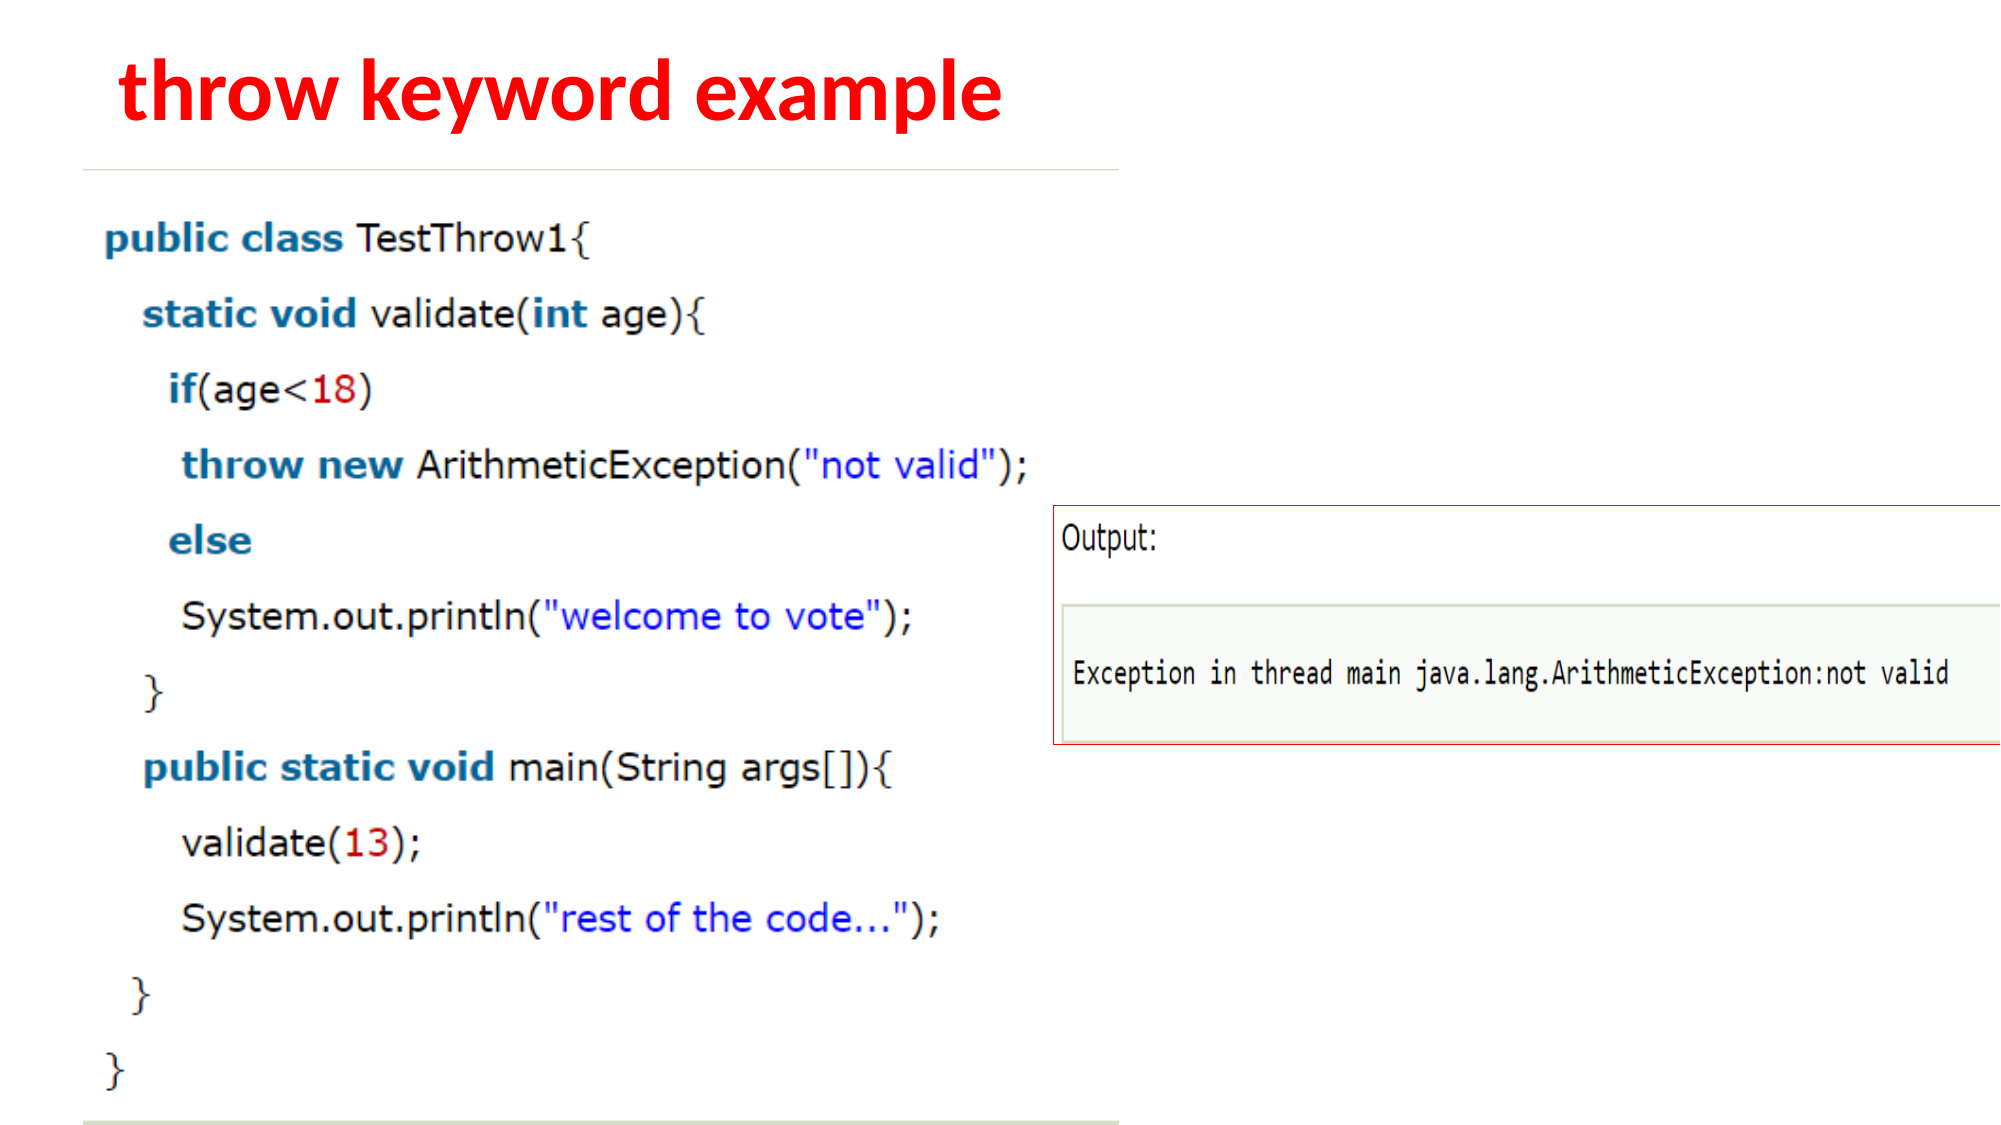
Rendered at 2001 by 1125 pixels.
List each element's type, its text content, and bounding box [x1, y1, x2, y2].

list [83, 168, 1120, 1125]
title throw keyword example [83, 36, 1809, 254]
picture [1054, 505, 2000, 744]
